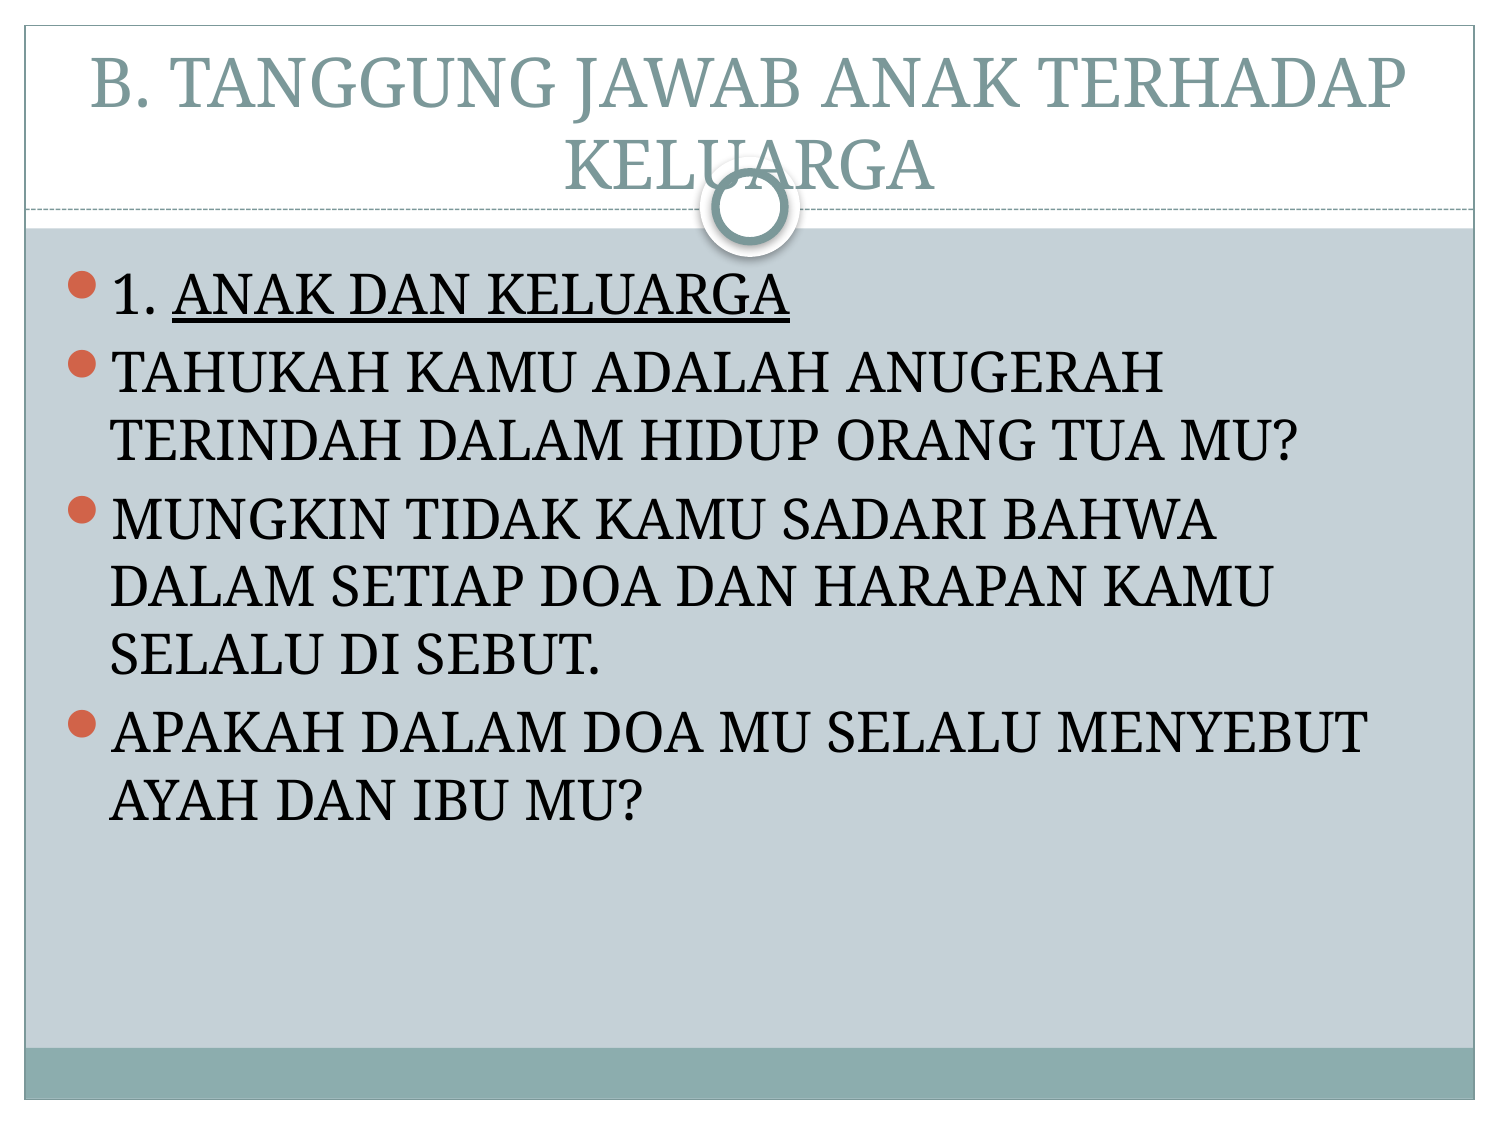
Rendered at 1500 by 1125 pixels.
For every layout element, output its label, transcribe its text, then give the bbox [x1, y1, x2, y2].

title B. TANGGUNG JAWAB ANAK TERHADAP KELUARGA [49, 0, 1450, 211]
list 1. ANAK DAN KELUARGA TAHUKAH KAMU ADALAH ANUGERAH TERINDAH DALAM HIDUP ORANG TUA MU? MUNGKIN TIDAK KAMU SADARI BAHWA DALAM SETIAP DOA DAN HARAPAN KAMU SELALU DI SEBUT. APAKAH DALAM DOA MU SELALU MENYEBUT AYAH DAN IBU MU? [49, 250, 1445, 1001]
